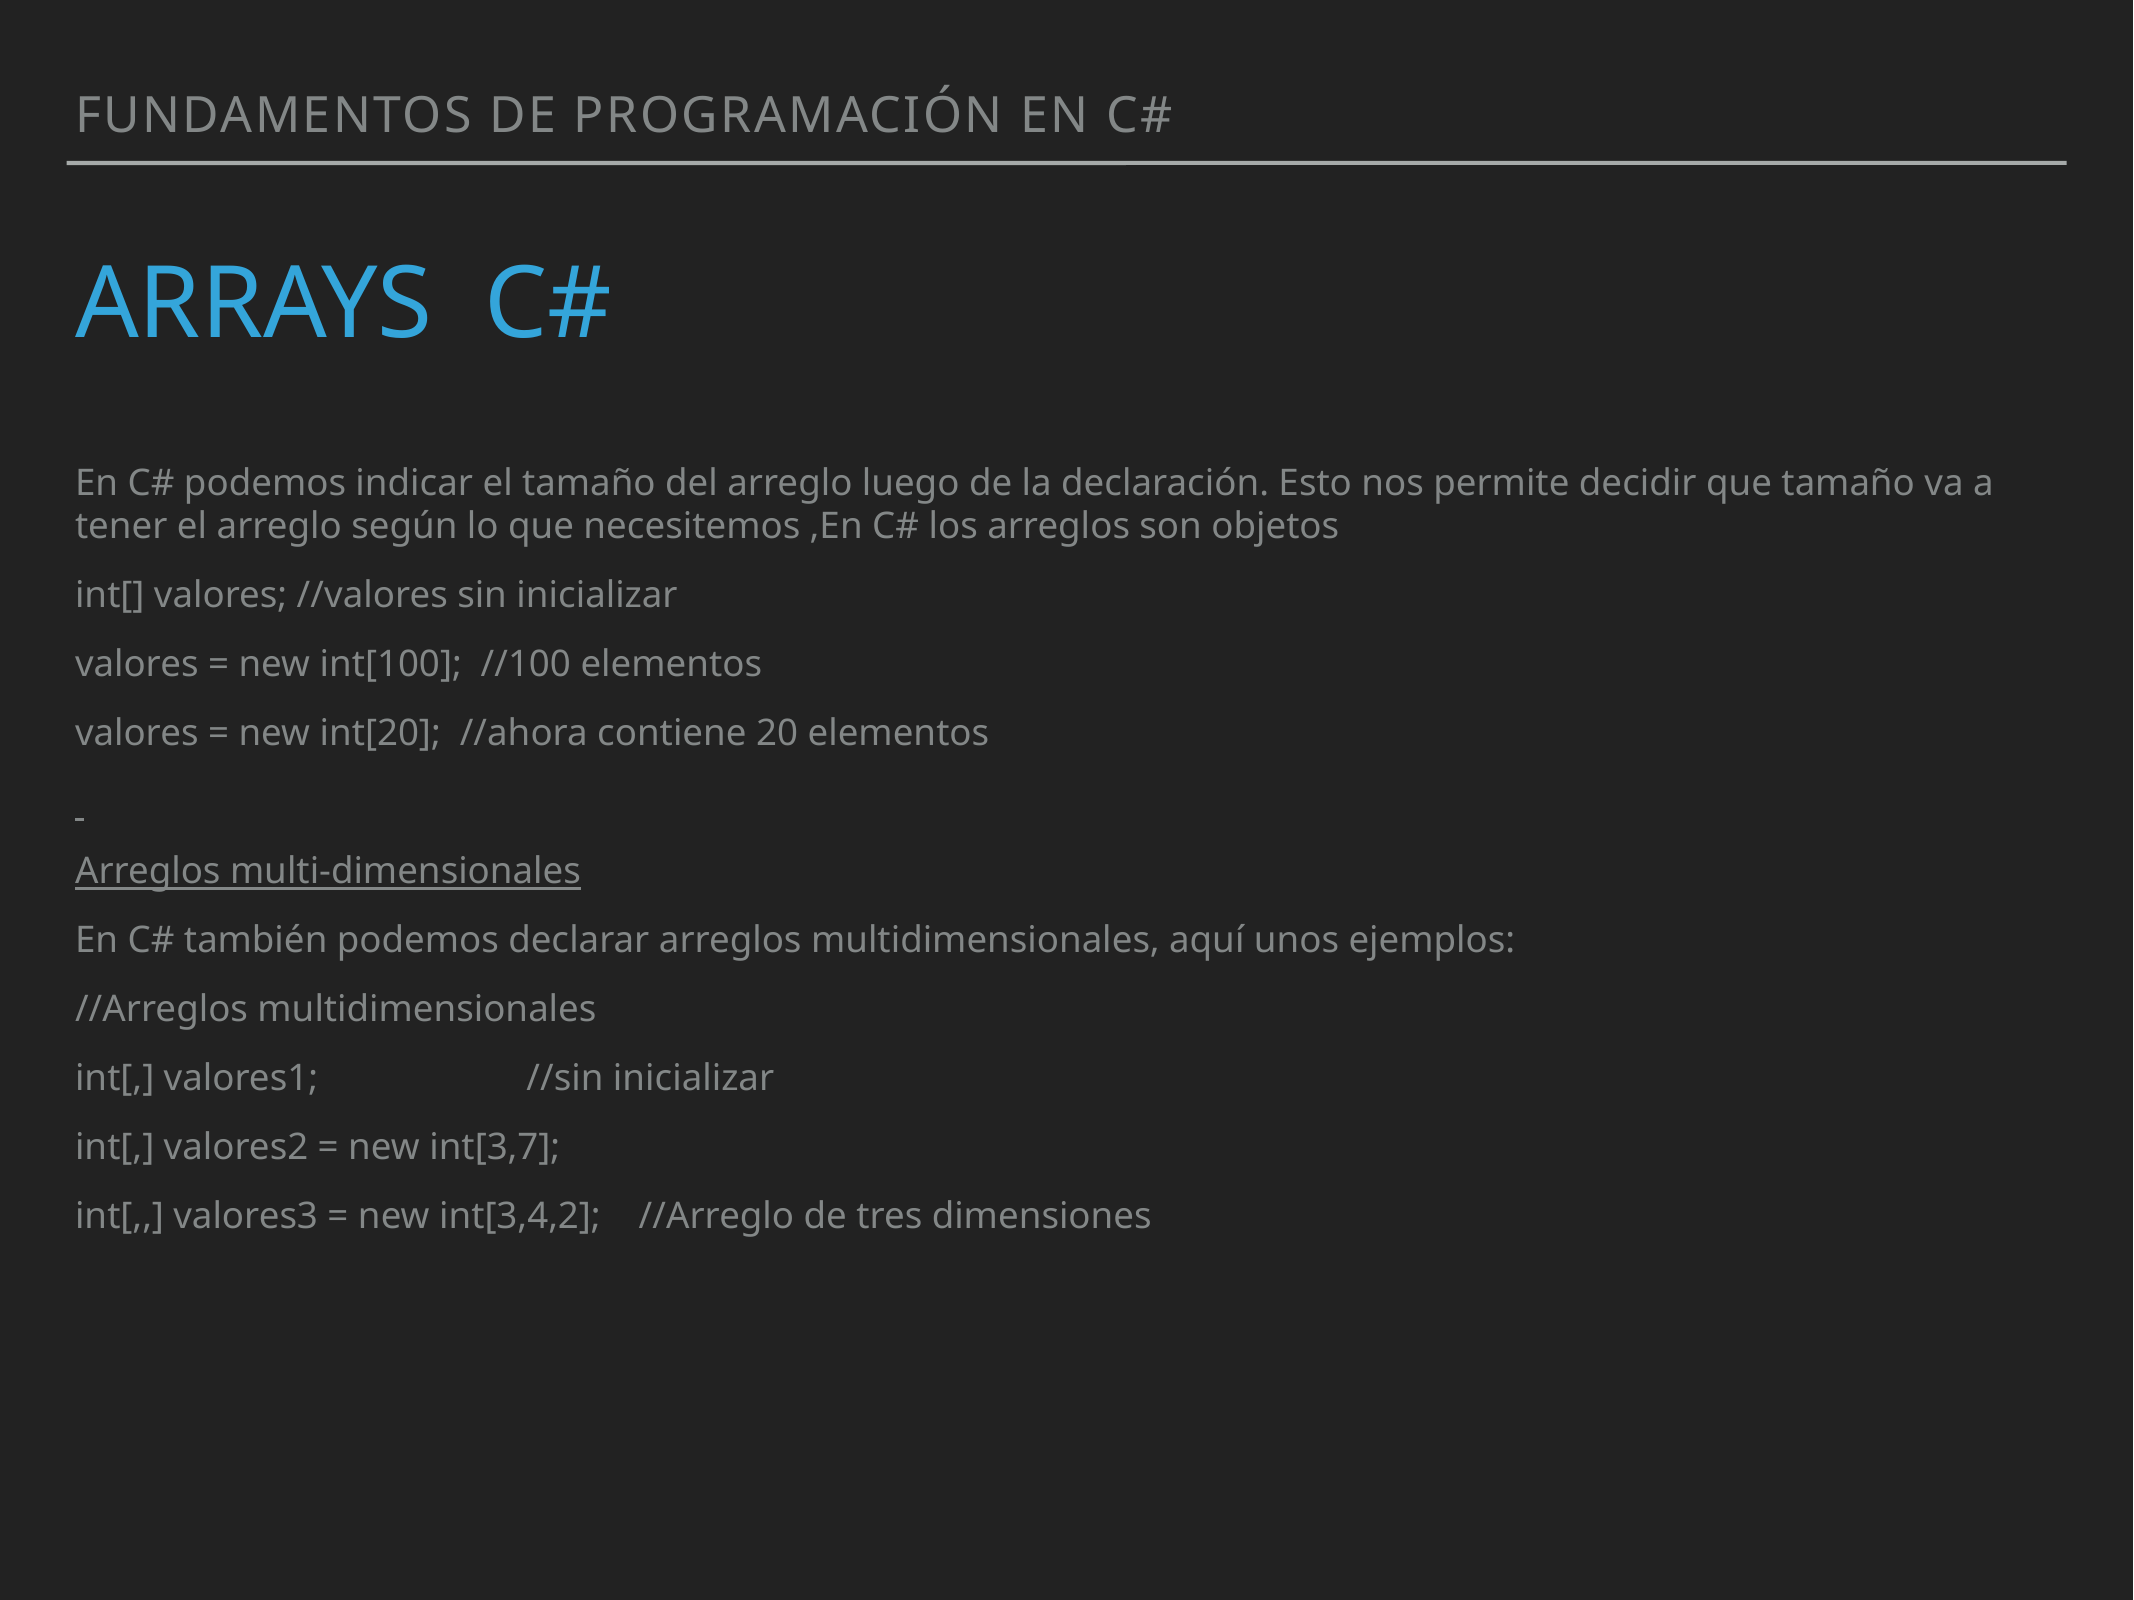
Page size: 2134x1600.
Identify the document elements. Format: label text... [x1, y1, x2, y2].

list Fundamentos de programación en C# [66, 74, 1901, 151]
list En C# podemos indicar el tamaño del arreglo luego de la declaración. Esto nos permite decidir que tamaño va a tener el arreglo según lo que necesitemos ,En C# los arreglos son objetos int[] valores; //valores sin inicializar valores = new int[100]; //100 elementos valores = new int[20]; //ahora contiene 20 elementos Arreglos multi-dimensionales En C# también podemos declarar arreglos multidimensionales, aquí unos ejemplos: //Arreglos multidimensionales int[,] valores1; //sin inicializar int[,] valores2 = new int[3,7]; int[,,] valores3 = new int[3,4,2]; //Arreglo de tres dimensiones [66, 449, 2068, 1453]
title Arrays c# [66, 251, 2068, 372]
